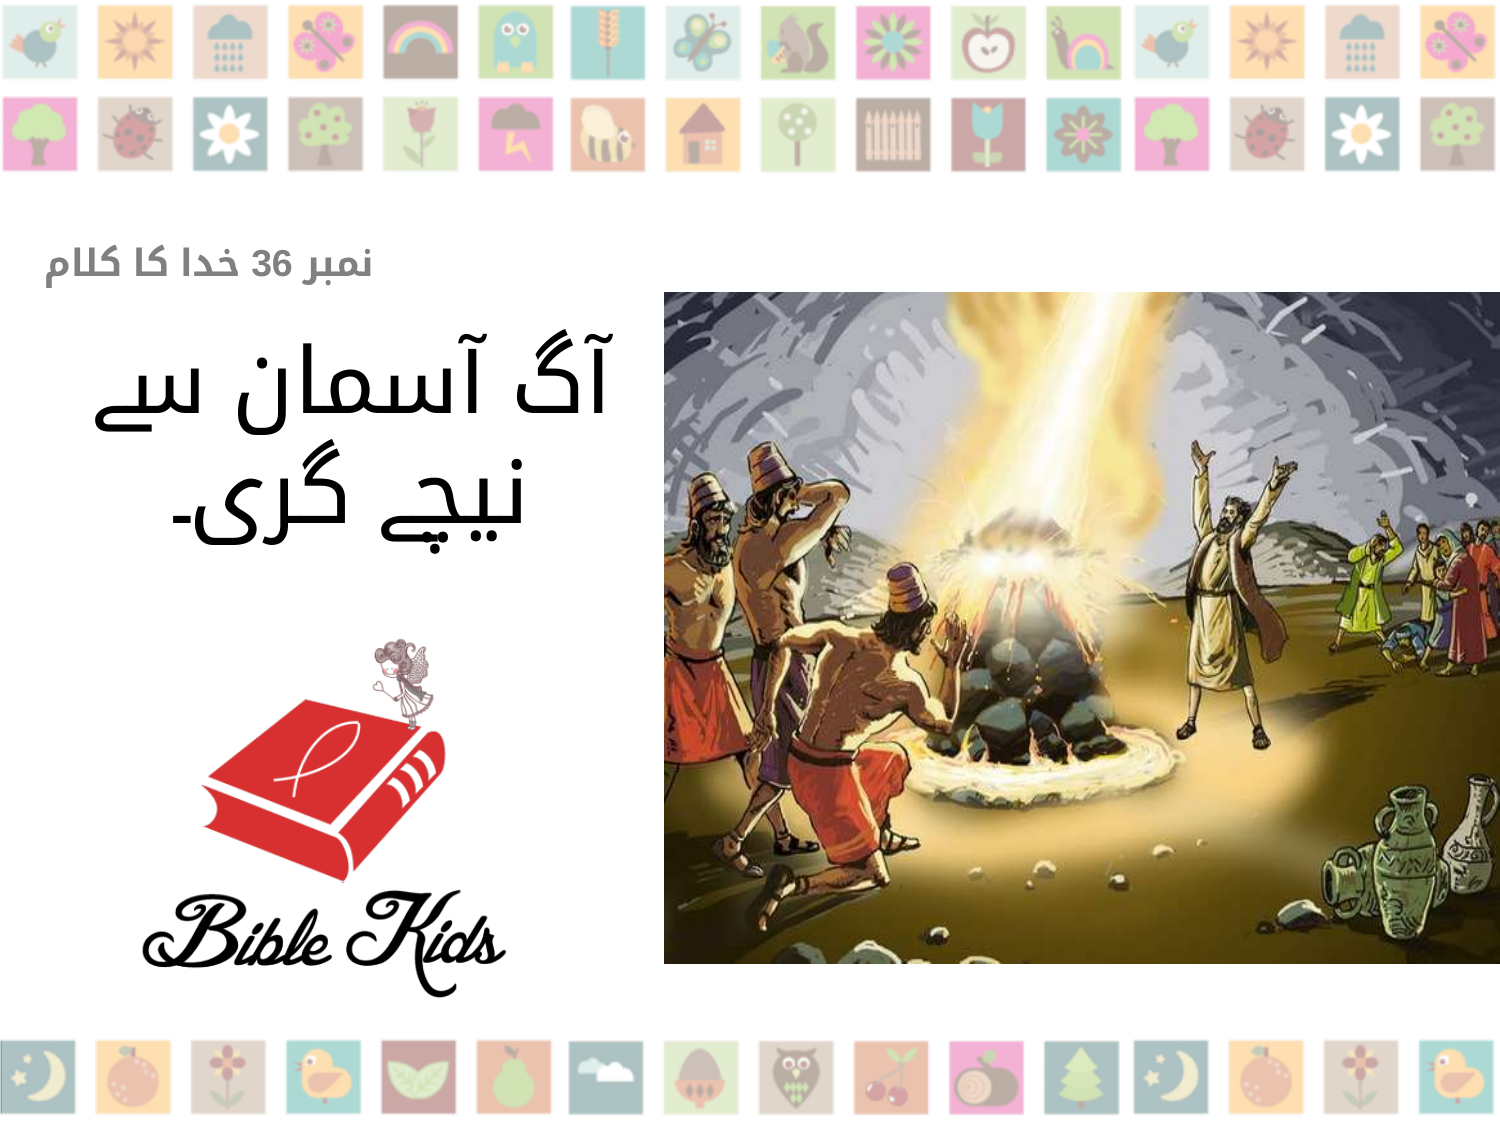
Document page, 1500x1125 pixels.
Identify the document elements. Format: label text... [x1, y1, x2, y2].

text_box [0, 1028, 1500, 1118]
picture [117, 600, 544, 1027]
text_box آگ آسمان سے نیچے گری۔ [29, 314, 659, 550]
text_box نمبر 36 خدا کا کلام [29, 231, 543, 292]
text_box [0, 3, 1500, 181]
picture [664, 292, 1500, 965]
